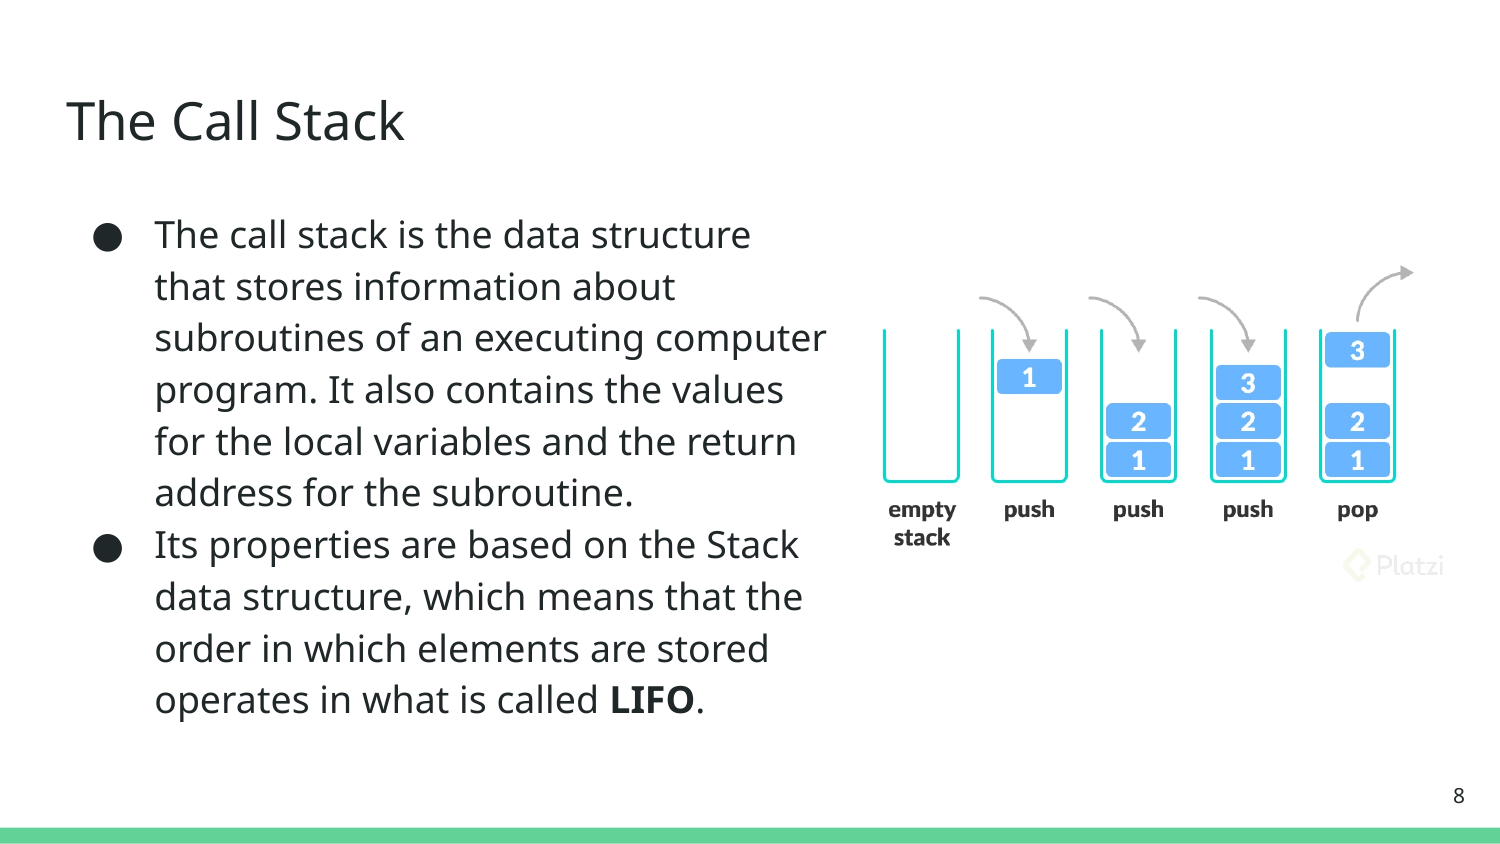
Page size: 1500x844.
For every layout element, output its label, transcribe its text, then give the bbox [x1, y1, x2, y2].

slide_number ‹#› [1389, 764, 1480, 830]
title The Call Stack [51, 72, 1449, 167]
picture [847, 228, 1450, 585]
list The call stack is the data structure that stores information about subroutines of an executing computer program. It also contains the values for the local variables and the return address for the subroutine. Its properties are based on the Stack data structure, which means that the order in which elements are stored operates in what is called LIFO. [51, 189, 848, 750]
